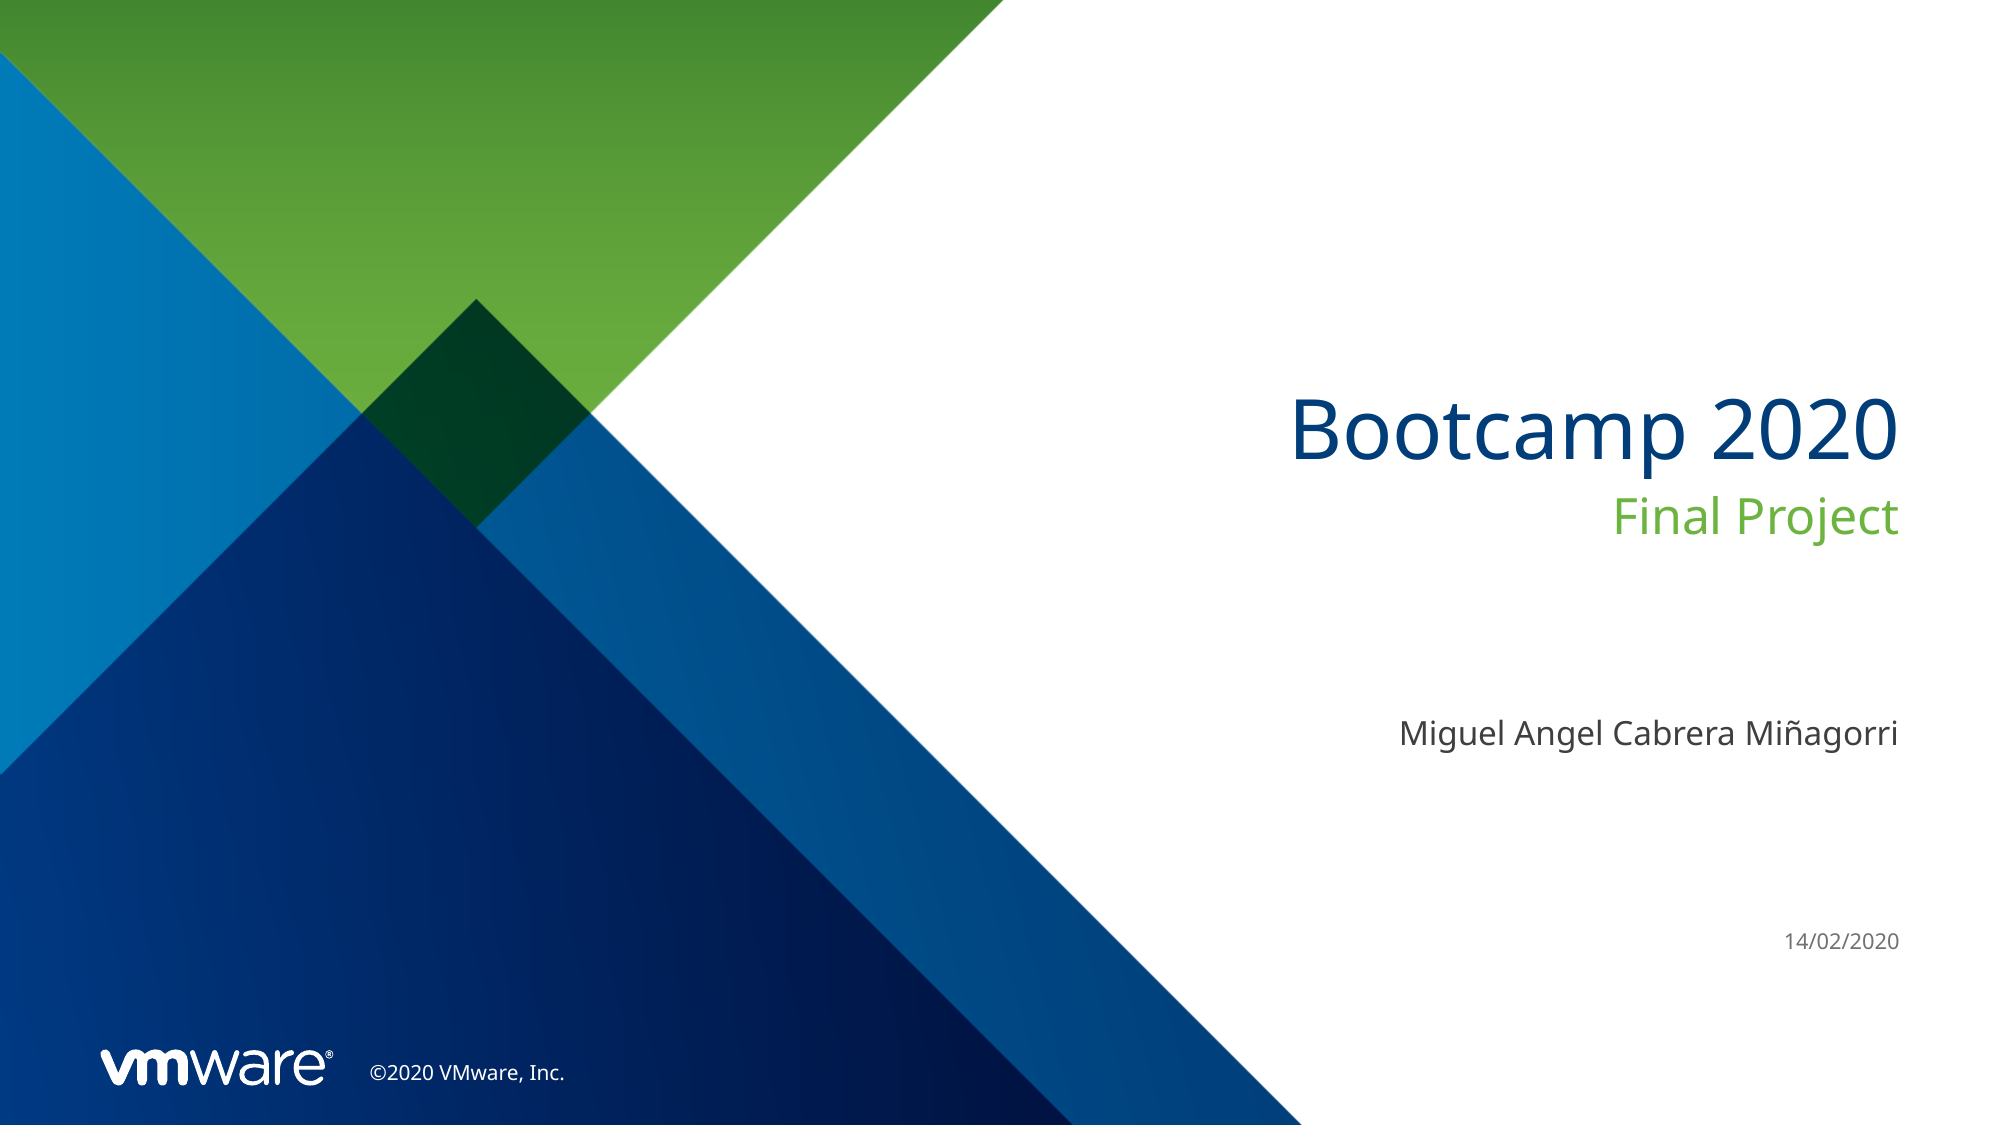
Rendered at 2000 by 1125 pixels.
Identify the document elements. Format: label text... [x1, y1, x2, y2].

subtitle Final Project [1029, 485, 1900, 600]
list 14/02/2020 [1299, 927, 1900, 947]
picture [0, 0, 1322, 1125]
title Bootcamp 2020 [850, 275, 1901, 478]
list Miguel Angel Cabrera Miñagorri [1299, 637, 1900, 753]
